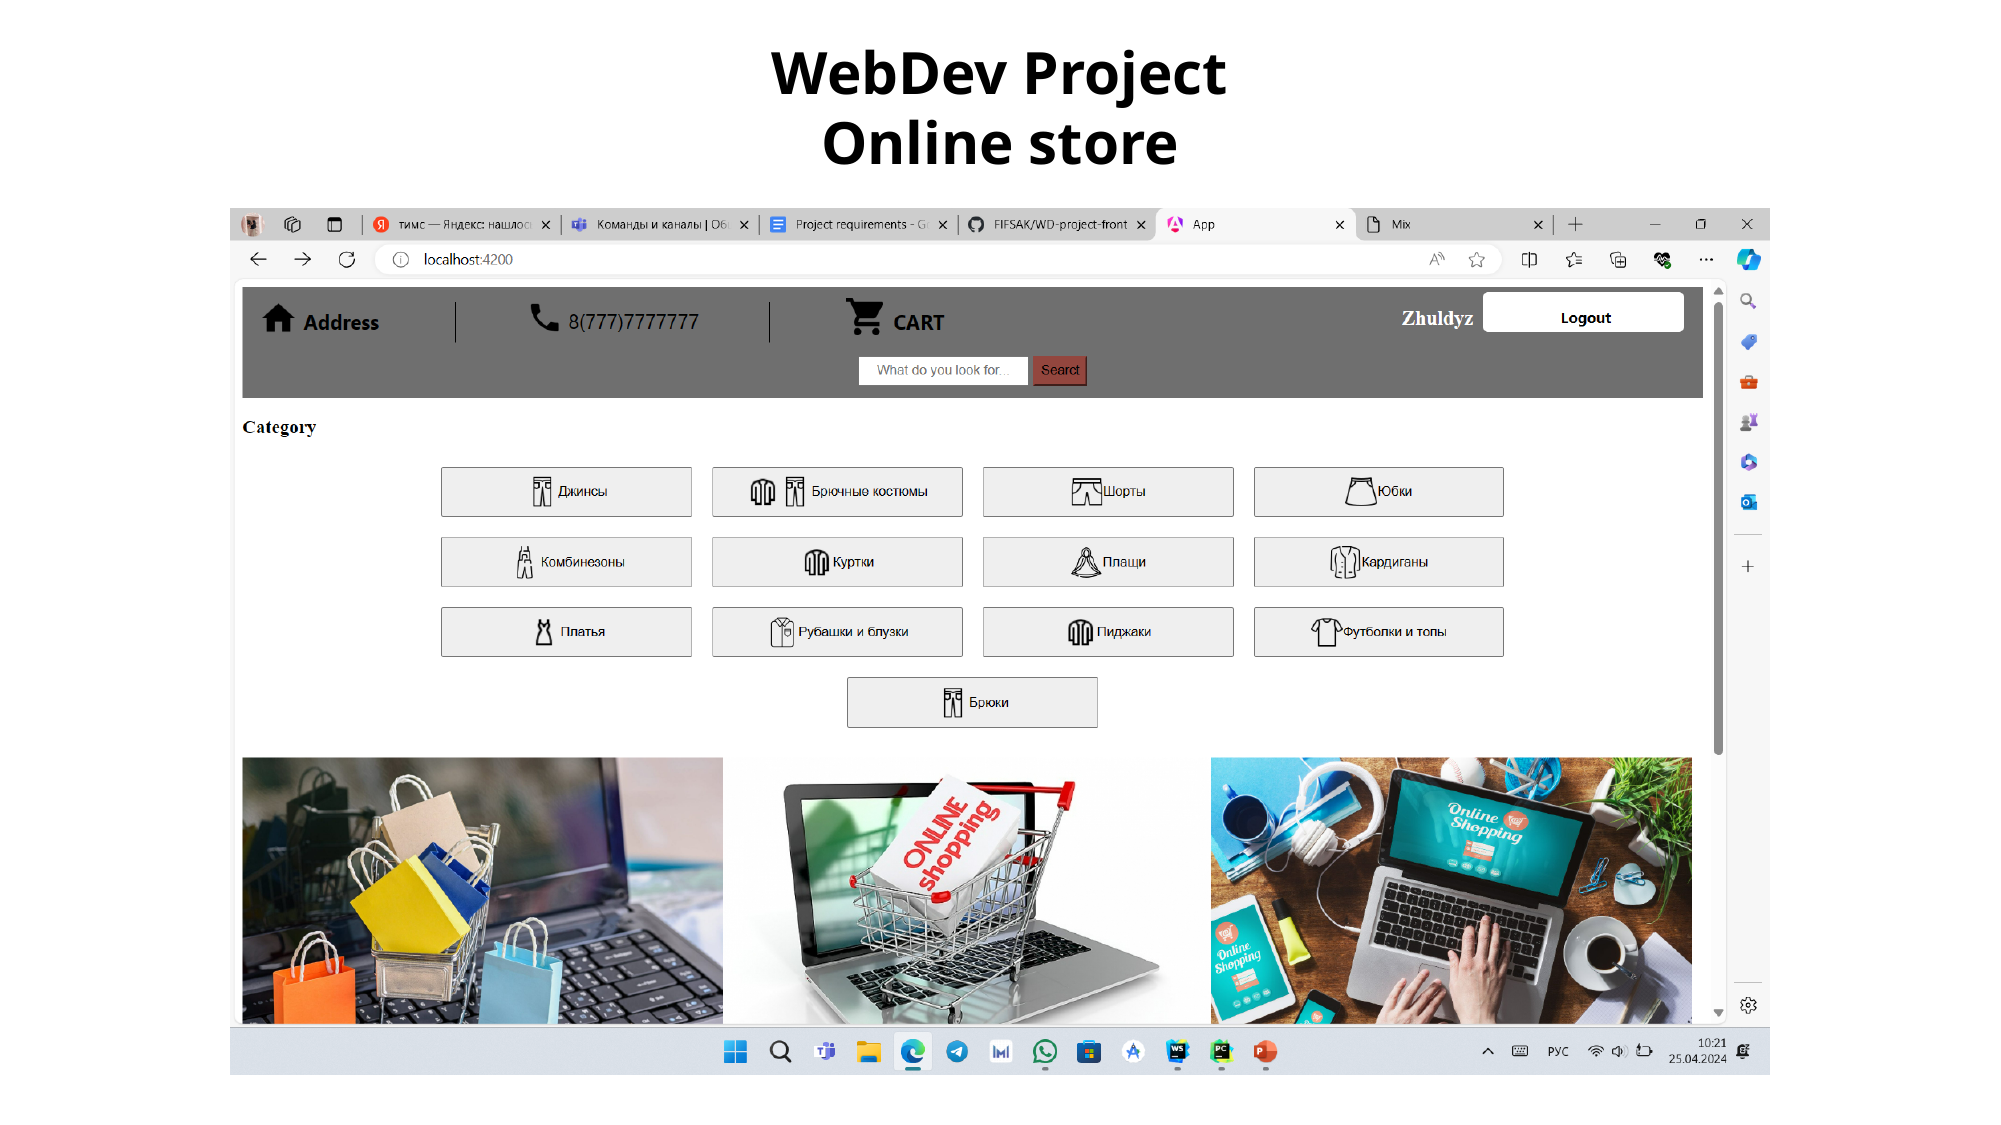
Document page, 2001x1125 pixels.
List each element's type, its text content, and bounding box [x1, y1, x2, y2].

text_box WebDev Project Online store [656, 29, 1344, 184]
picture [229, 208, 1771, 1076]
